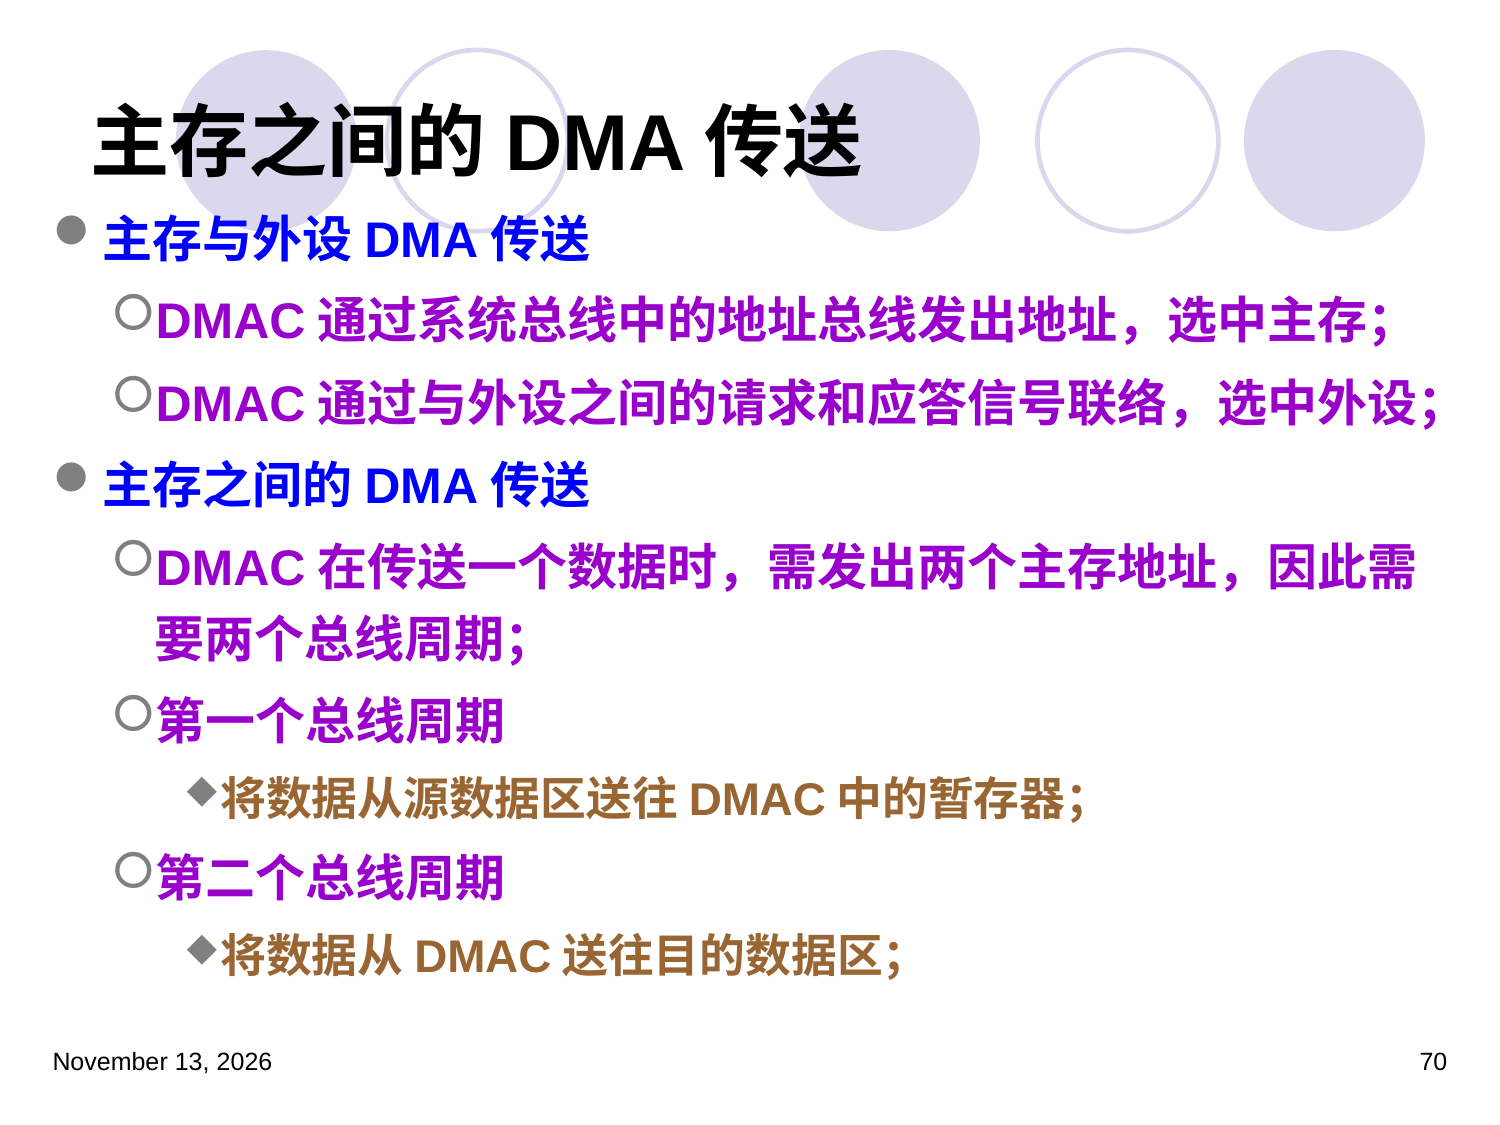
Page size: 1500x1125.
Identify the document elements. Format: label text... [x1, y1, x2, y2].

title 主存之间的DMA传送 [75, 45, 1425, 187]
slide_number 70 [1112, 1038, 1463, 1113]
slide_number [37, 1038, 388, 1113]
list 主存与外设DMA传送 DMAC通过系统总线中的地址总线发出地址，选中主存； DMAC通过与外设之间的请求和应答信号联络，选中外设； 主存之间的DMA传送 DMAC在传送一个数据时，需发出两个主存地址，因此需要两个总线周期； 第一个总线周期 将数据从源数据区送往DMAC中的暂存器； 第二个总线周期 将数据从DMAC送往目的数据区； [37, 187, 1475, 1038]
